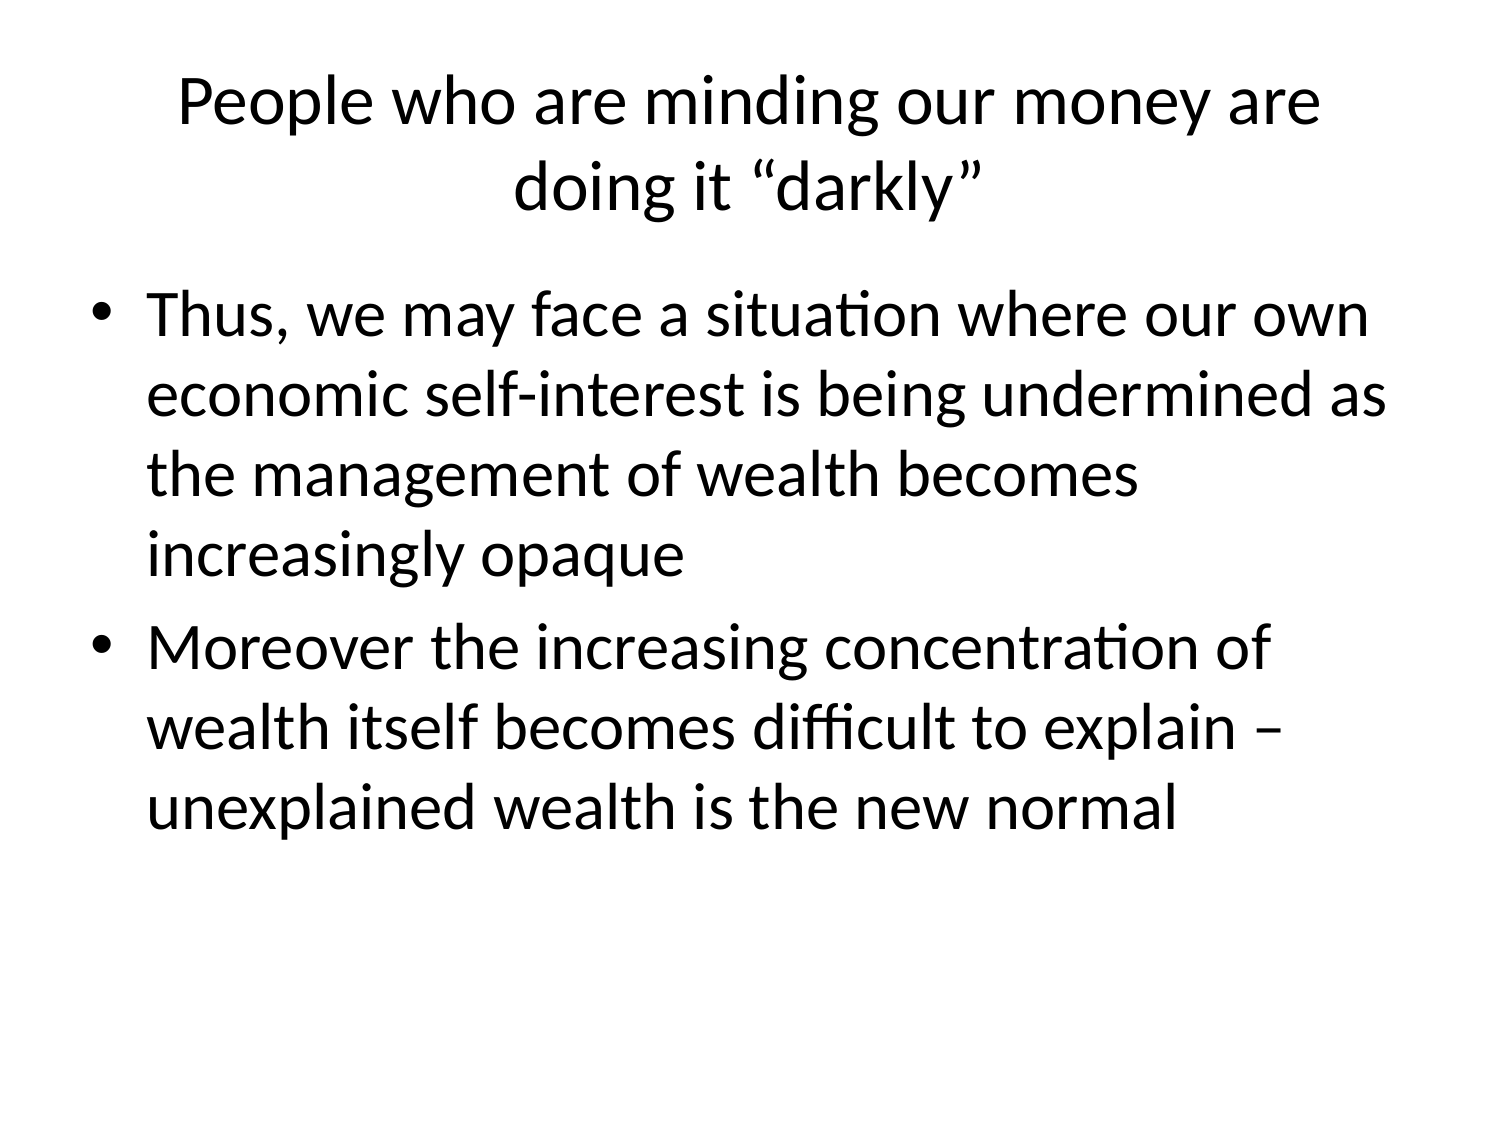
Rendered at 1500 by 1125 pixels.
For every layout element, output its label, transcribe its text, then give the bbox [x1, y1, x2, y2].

title People who are minding our money are doing it “darkly” [75, 45, 1425, 233]
list Thus, we may face a situation where our own economic self-interest is being undermined as the management of wealth becomes increasingly opaque Moreover the increasing concentration of wealth itself becomes difficult to explain – unexplained wealth is the new normal [75, 262, 1425, 1005]
